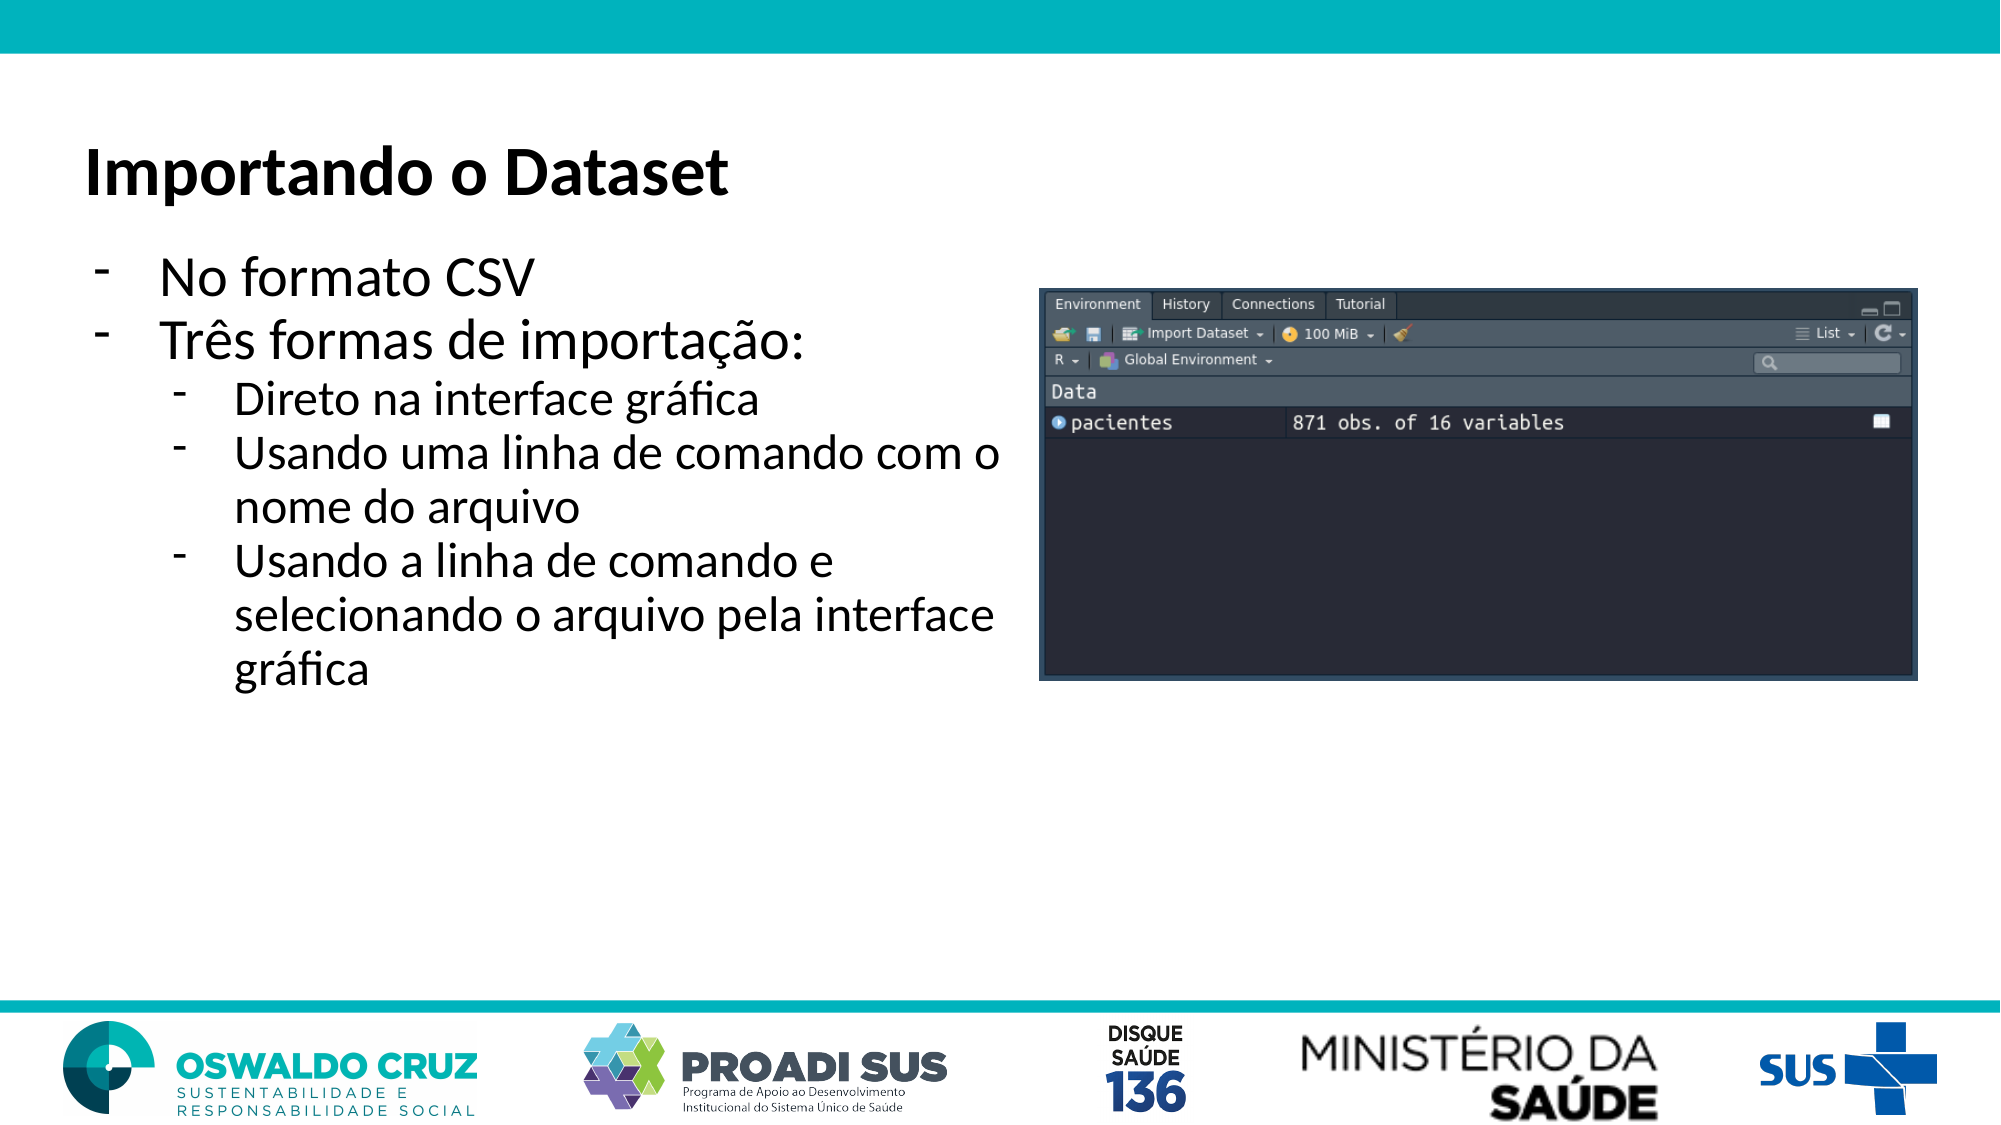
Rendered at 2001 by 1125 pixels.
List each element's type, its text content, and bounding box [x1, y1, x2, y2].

subtitle Importando o Dataset [84, 88, 1938, 258]
picture [1038, 287, 1918, 681]
subtitle No formato CSV Três formas de importação: Direto na interface gráfica Usando uma linha de comando com o nome do arquivo Usando a linha de comando e selecionando o arquivo pela interface gráfica [84, 258, 1072, 969]
picture [63, 1021, 477, 1116]
picture [1221, 1007, 1937, 1125]
picture [582, 1022, 947, 1115]
picture [1097, 1014, 1194, 1123]
